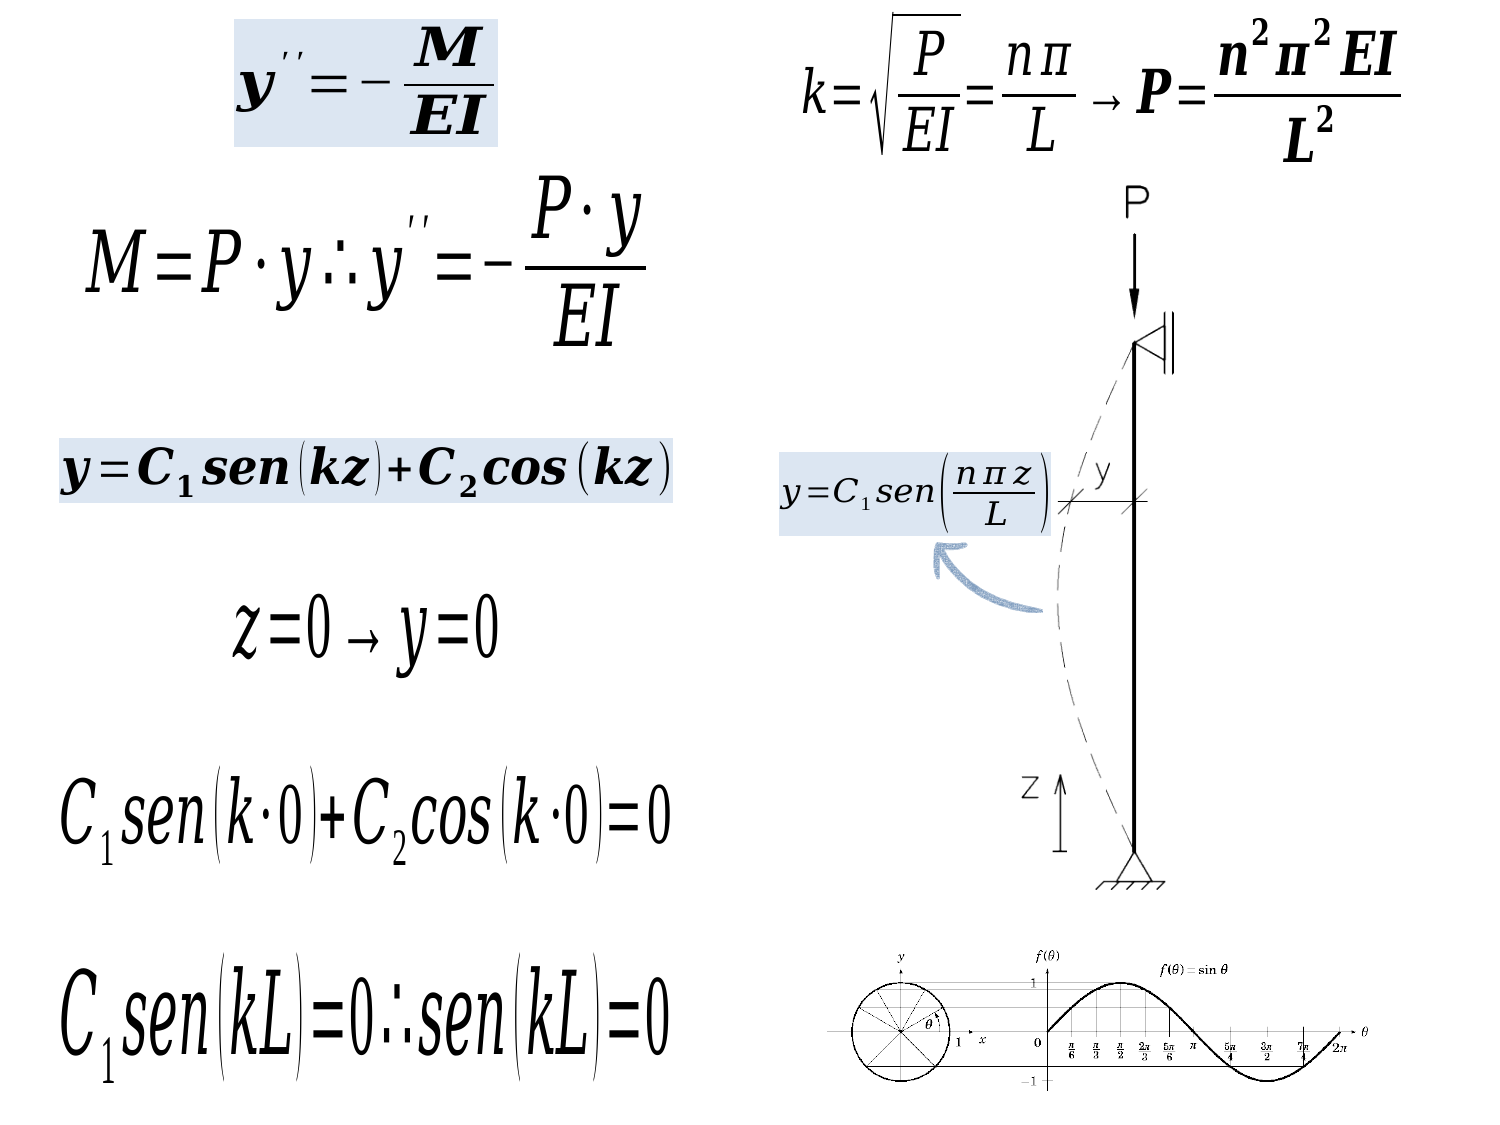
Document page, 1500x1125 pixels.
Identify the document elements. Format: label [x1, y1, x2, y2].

picture [827, 950, 1368, 1092]
picture [952, 184, 1174, 890]
